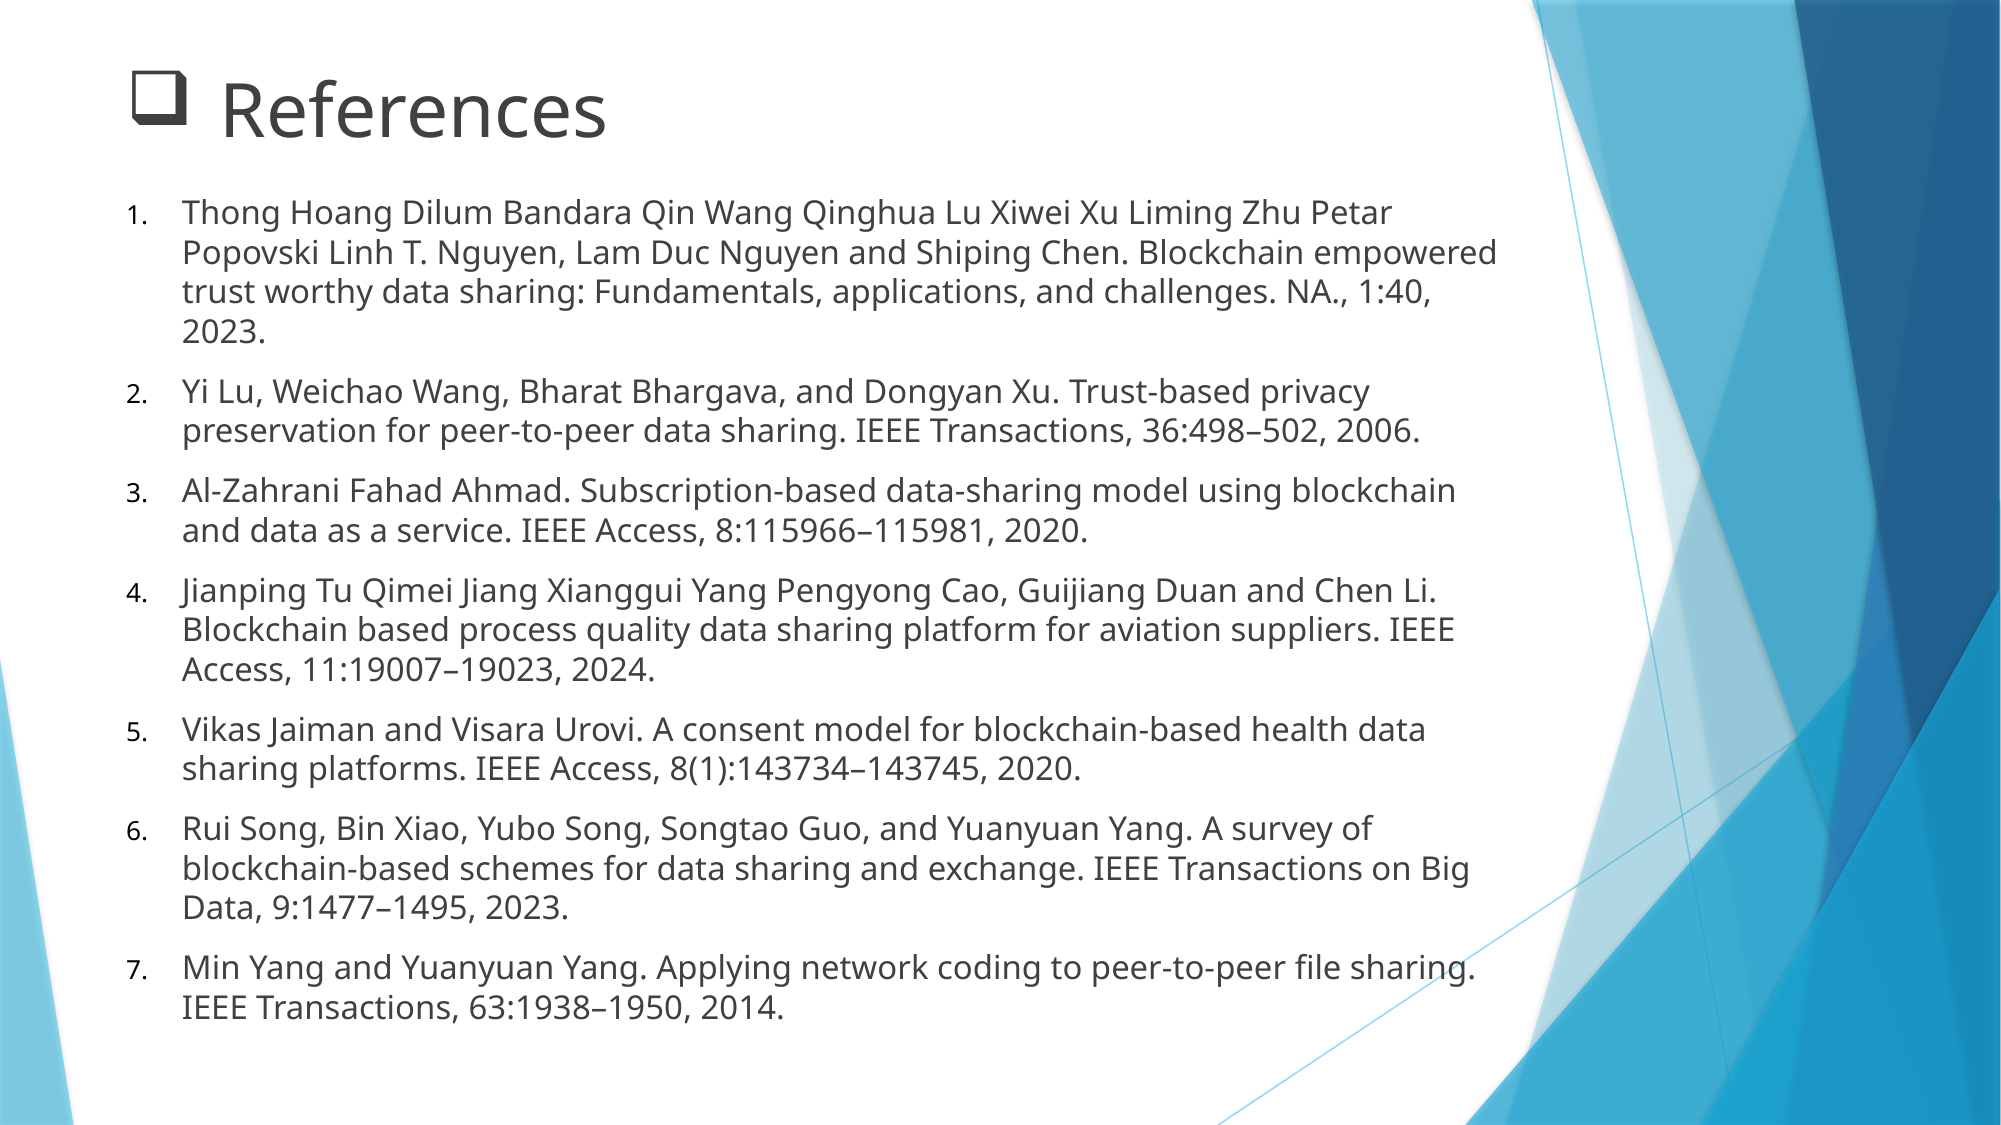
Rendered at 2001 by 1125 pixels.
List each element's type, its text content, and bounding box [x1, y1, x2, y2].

list Thong Hoang Dilum Bandara Qin Wang Qinghua Lu Xiwei Xu Liming Zhu Petar Popovski Linh T. Nguyen, Lam Duc Nguyen and Shiping Chen. Blockchain empowered trust worthy data sharing: Fundamentals, applications, and challenges. NA., 1:40, 2023. Yi Lu, Weichao Wang, Bharat Bhargava, and Dongyan Xu. Trust-based privacy preservation for peer-to-peer data sharing. IEEE Transactions, 36:498–502, 2006. Al-Zahrani Fahad Ahmad. Subscription-based data-sharing model using blockchain and data as a service. IEEE Access, 8:115966–115981, 2020. Jianping Tu Qimei Jiang Xianggui Yang Pengyong Cao, Guijiang Duan and Chen Li. Blockchain based process quality data sharing platform for aviation suppliers. IEEE Access, 11:19007–19023, 2024. Vikas Jaiman and Visara Urovi. A consent model for blockchain-based health data sharing platforms. IEEE Access, 8(1):143734–143745, 2020. Rui Song, Bin Xiao, Yubo Song, Songtao Guo, and Yuanyuan Yang. A survey of blockchain-based schemes for data sharing and exchange. IEEE Transactions on Big Data, 9:1477–1495, 2023. Min Yang and Yuanyuan Yang. Applying network coding to peer-to-peer file sharing. IEEE Transactions, 63:1938–1950, 2014. [111, 184, 1522, 1035]
title References [111, 54, 1522, 184]
